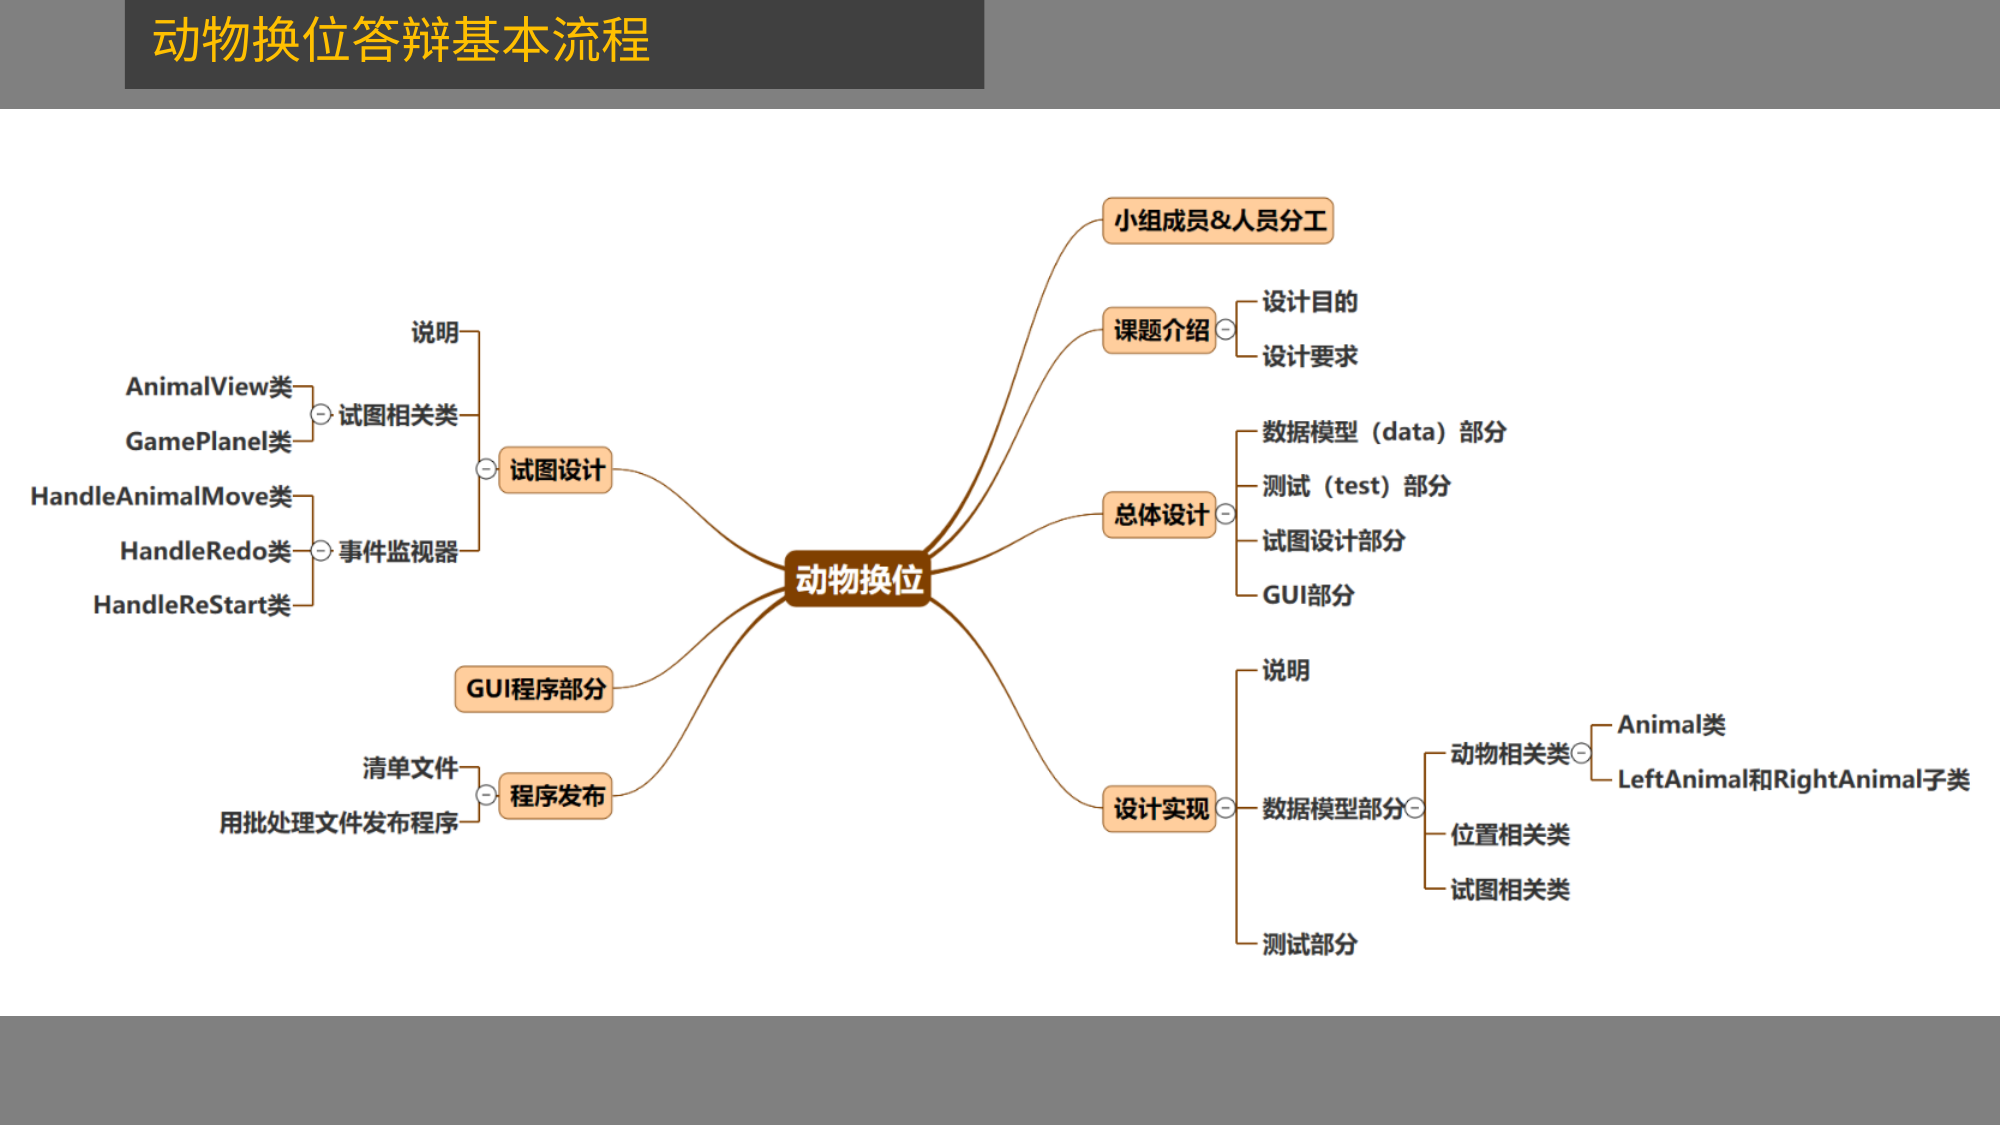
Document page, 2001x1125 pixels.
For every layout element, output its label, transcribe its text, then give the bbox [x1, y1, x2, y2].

picture [0, 109, 2000, 1016]
list 动物换位答辩基本流程 [136, 8, 699, 85]
